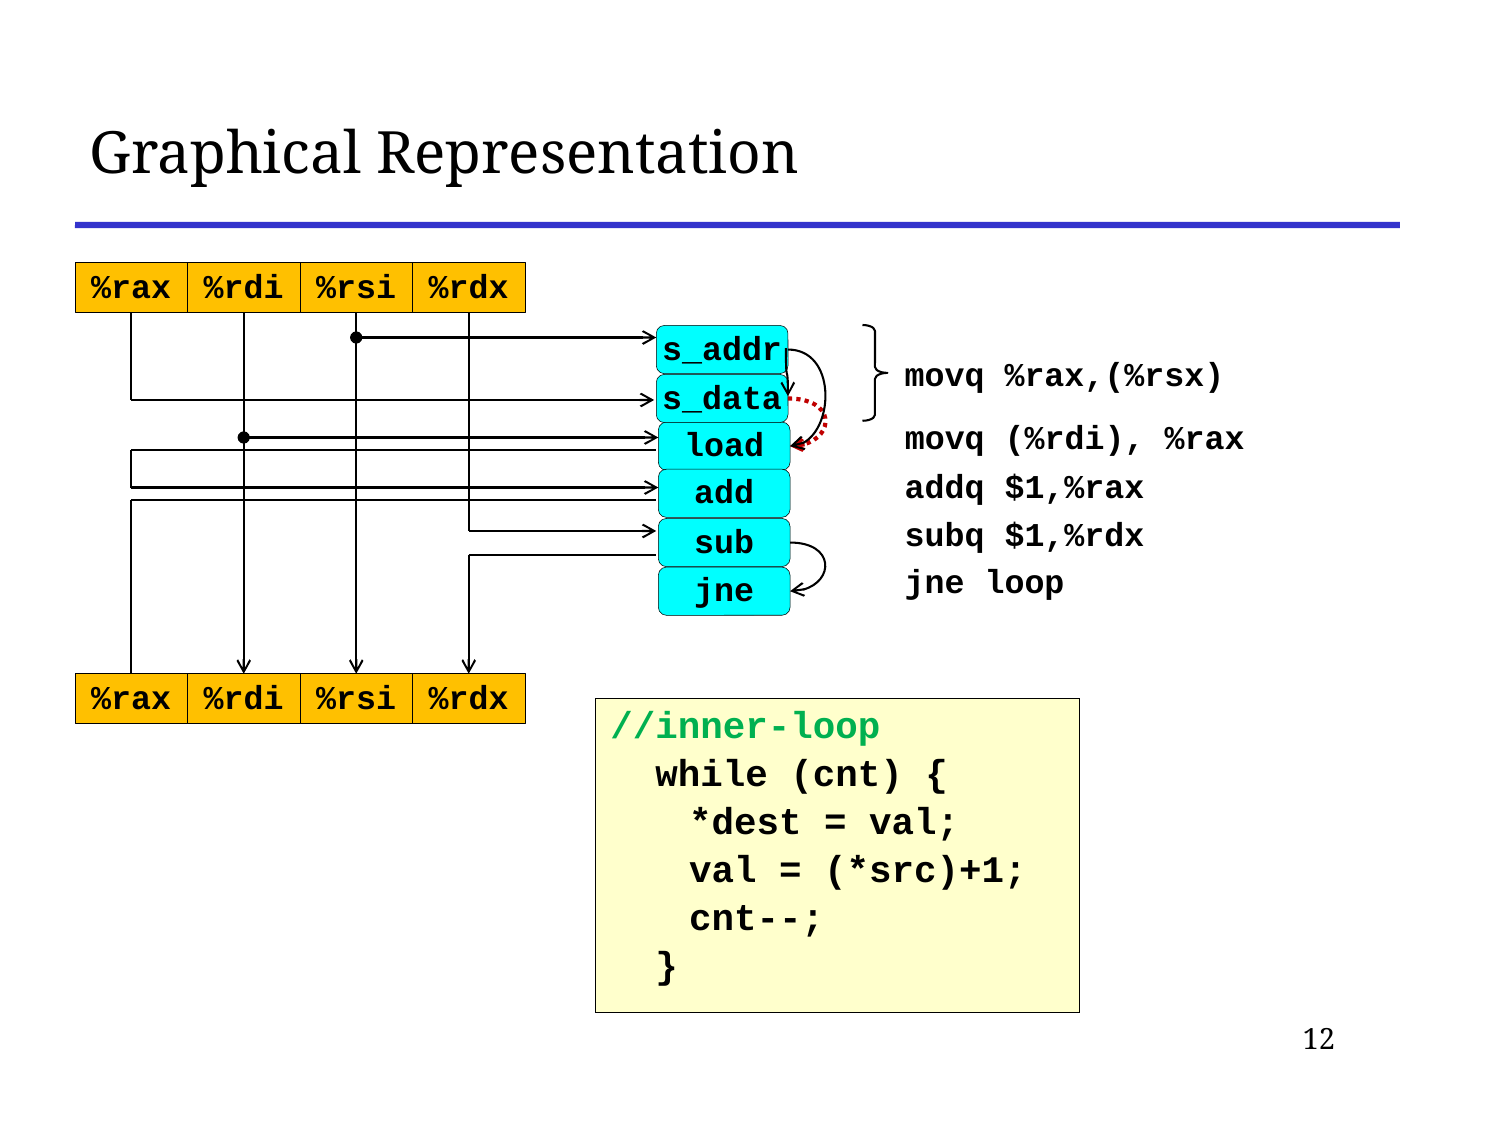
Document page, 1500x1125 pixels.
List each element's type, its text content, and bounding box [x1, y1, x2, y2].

text_box Graphical Representation [75, 74, 1400, 225]
text_box subq $1,%rdx [885, 508, 1303, 559]
text_box jne loop [885, 556, 1303, 611]
text_box s_addr [656, 325, 788, 374]
text_box movq (%rdi), %rax [885, 410, 1490, 467]
text_box sub [658, 518, 791, 567]
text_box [787, 349, 791, 447]
text_box //inner-loop while (cnt) { *dest = val; val = (*src)+1; cnt--; } [595, 698, 1080, 1013]
text_box s_data [656, 374, 781, 423]
slide_number 12 [1137, 1012, 1351, 1088]
text_box load [658, 423, 791, 470]
text_box %rdx [412, 262, 525, 313]
text_box %rax [75, 673, 187, 724]
text_box %rsi [300, 262, 412, 313]
text_box %rdi [187, 262, 300, 313]
text_box movq %rax,(%rsx) [885, 348, 1453, 403]
text_box %rsi [300, 673, 412, 724]
text_box add [658, 469, 791, 518]
text_box %rdx [412, 673, 525, 724]
text_box jne [658, 567, 791, 616]
text_box [862, 324, 885, 422]
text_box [789, 542, 793, 592]
text_box %rdi [187, 673, 300, 724]
text_box addq $1,%rax [885, 464, 1303, 511]
text_box %rax [75, 262, 187, 313]
